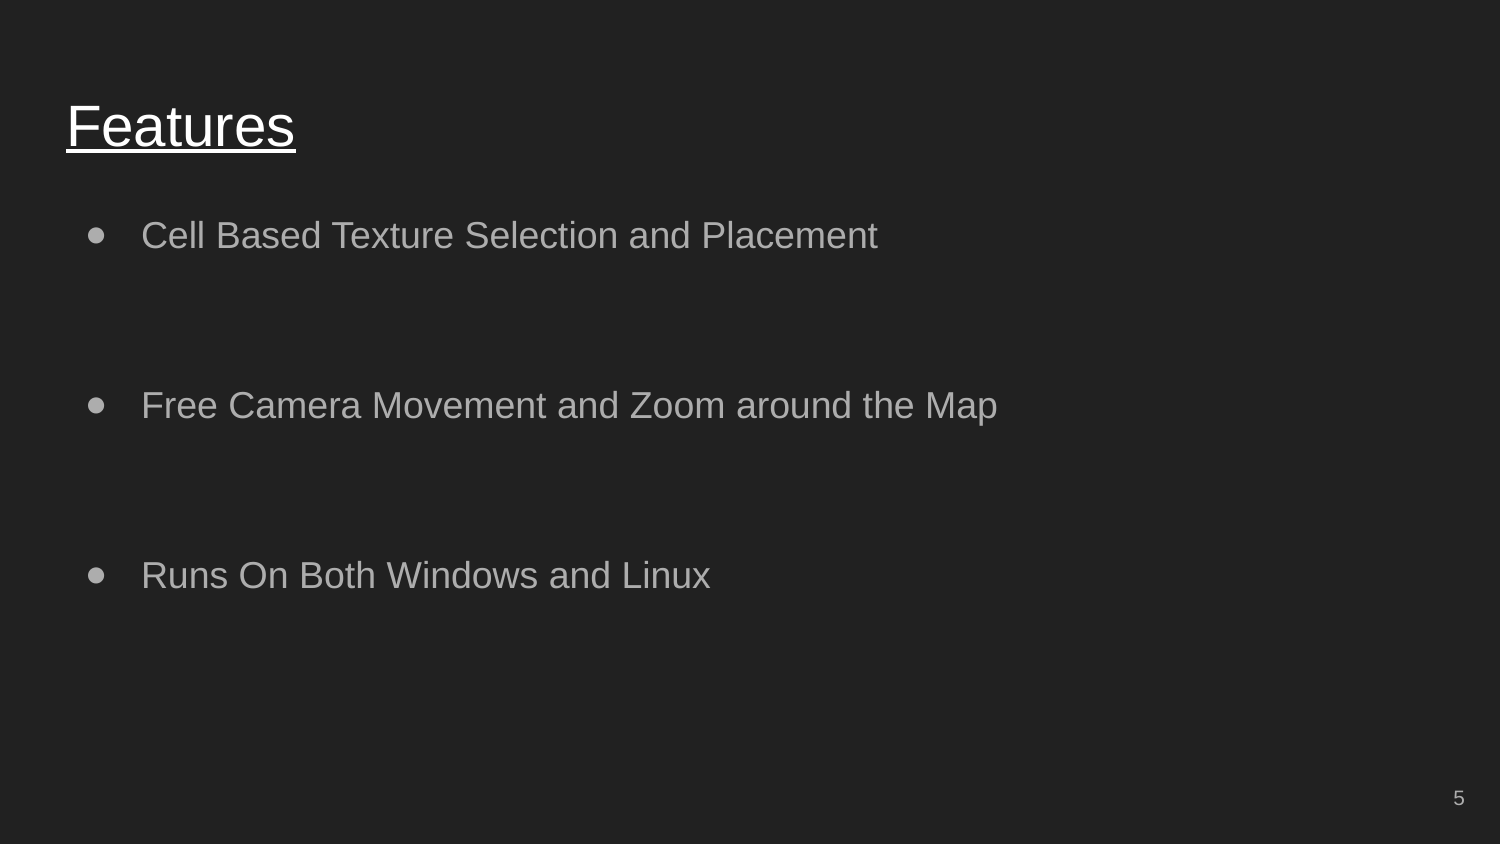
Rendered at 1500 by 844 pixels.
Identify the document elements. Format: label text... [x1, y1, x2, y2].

list Cell Based Texture Selection and Placement Free Camera Movement and Zoom around the Map Runs On Both Windows and Linux [51, 189, 1449, 750]
title Features [51, 72, 1449, 167]
slide_number ‹#› [1389, 764, 1480, 830]
